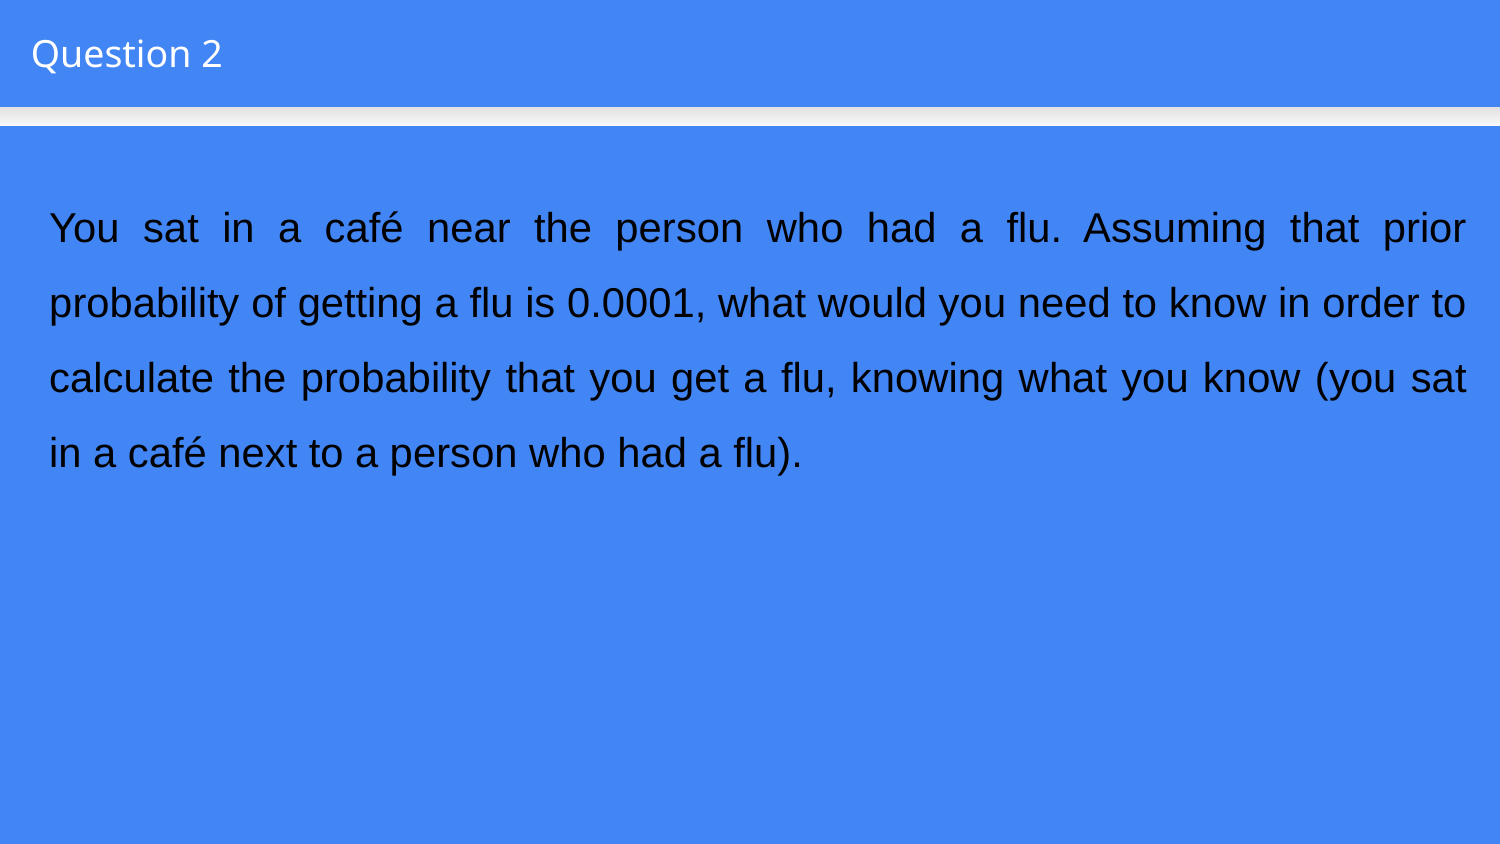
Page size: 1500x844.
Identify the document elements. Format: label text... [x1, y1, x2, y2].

text_box Question 2 [16, 2, 1464, 102]
text_box You sat in a café near the person who had a flu. Assuming that prior probability of getting a flu is 0.0001, what would you need to know in order to calculate the probability that you get a flu, knowing what you know (you sat in a café next to a person who had a flu). [34, 160, 1483, 823]
